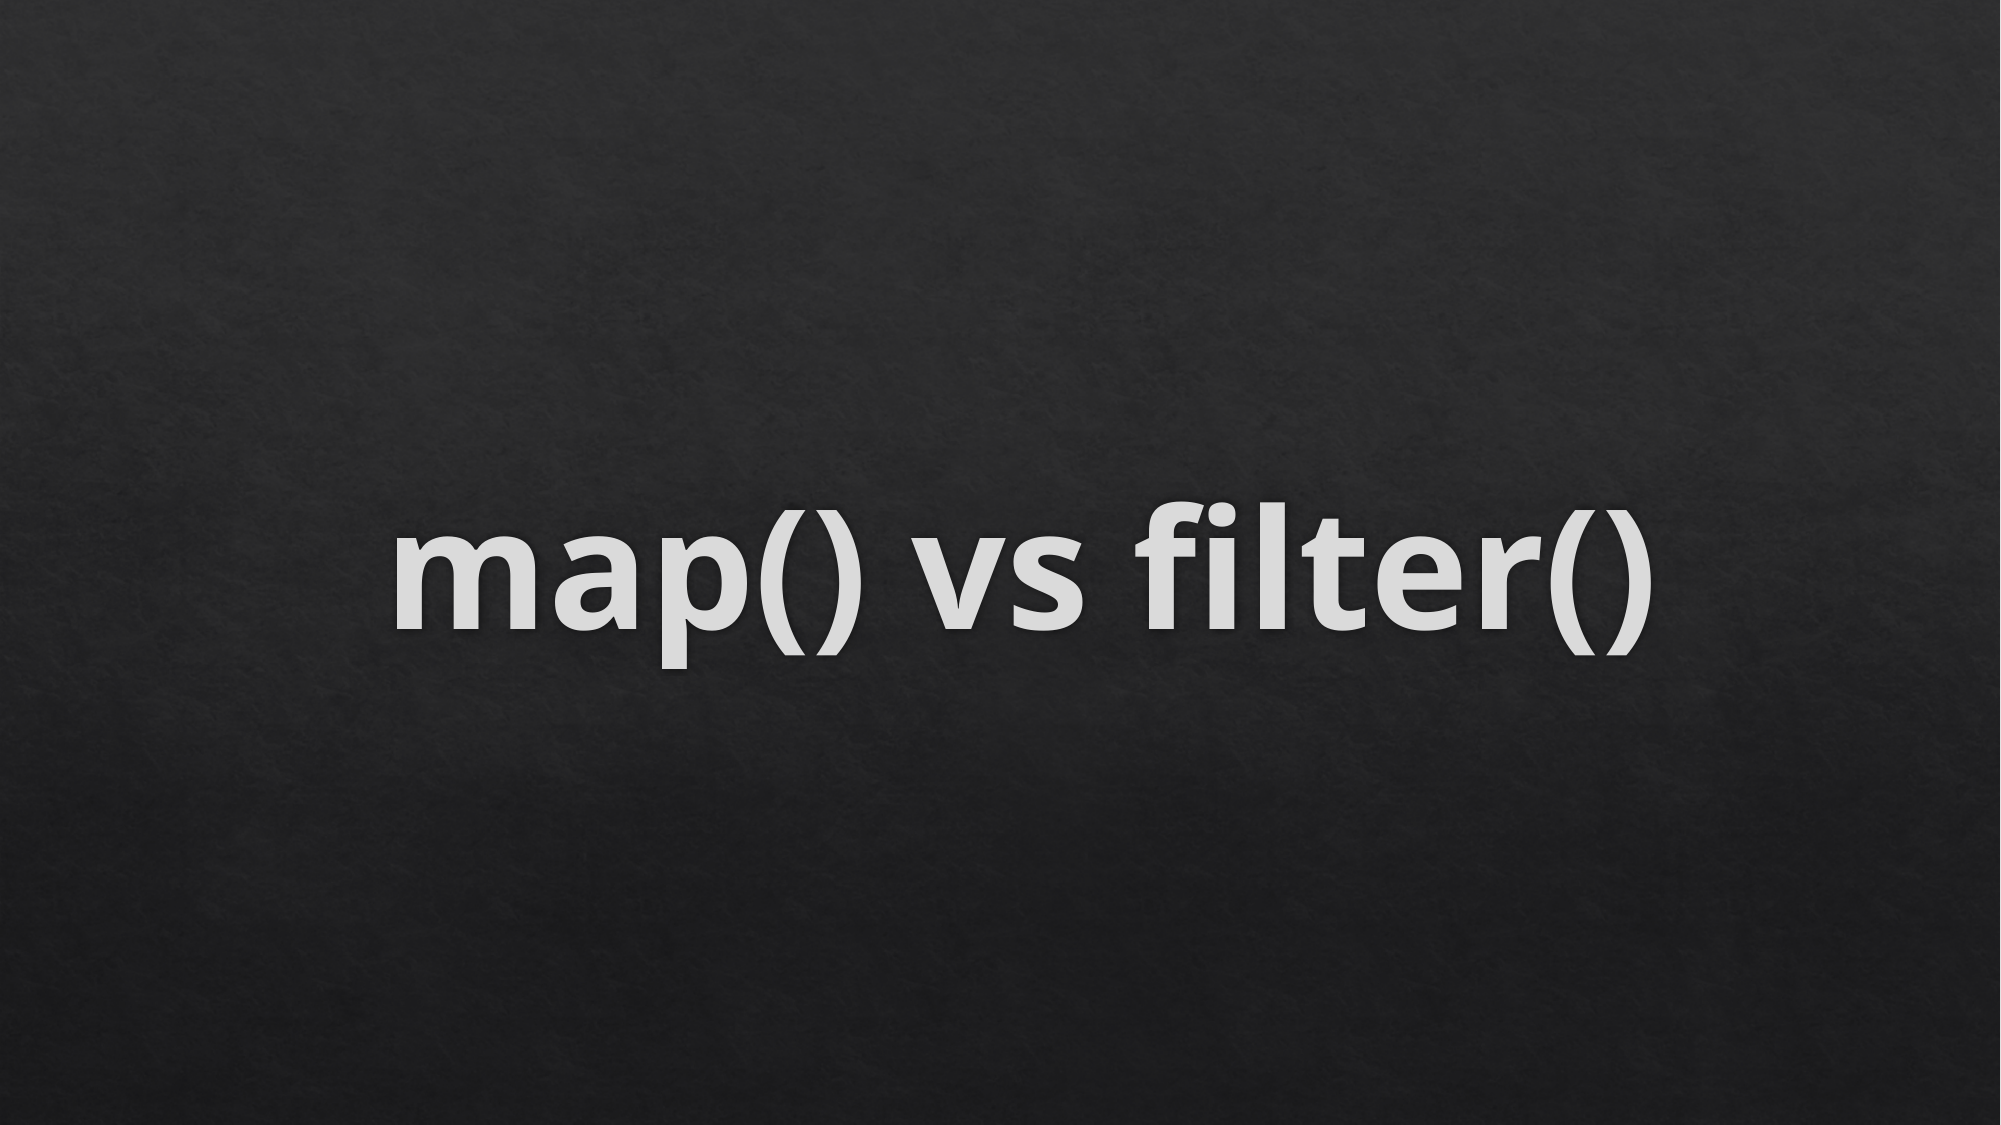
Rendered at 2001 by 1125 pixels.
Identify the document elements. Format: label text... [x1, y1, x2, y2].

title map() vs filter() [137, 453, 1863, 672]
